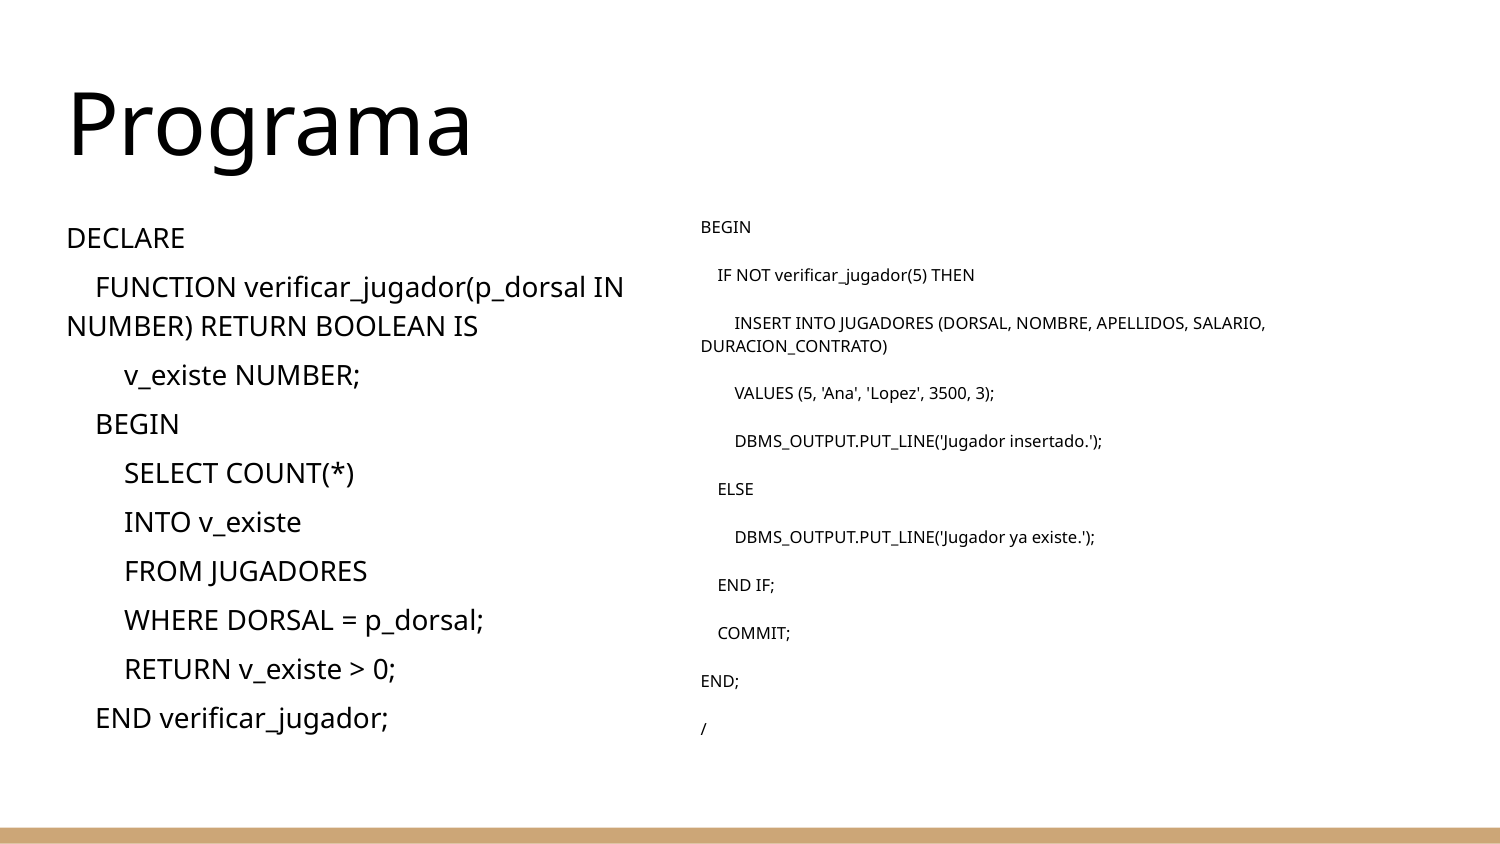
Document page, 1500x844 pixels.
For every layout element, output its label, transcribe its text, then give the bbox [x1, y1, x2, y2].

title Programa [51, 51, 1449, 189]
text_box BEGIN IF NOT verificar_jugador(5) THEN INSERT INTO JUGADORES (DORSAL, NOMBRE, APELLIDOS, SALARIO, DURACION_CONTRATO) VALUES (5, 'Ana', 'Lopez', 3500, 3); DBMS_OUTPUT.PUT_LINE('Jugador insertado.'); ELSE DBMS_OUTPUT.PUT_LINE('Jugador ya existe.'); END IF; COMMIT; END; / [685, 198, 1353, 750]
list DECLARE FUNCTION verificar_jugador(p_dorsal IN NUMBER) RETURN BOOLEAN IS v_existe NUMBER; BEGIN SELECT COUNT(*) INTO v_existe FROM JUGADORES WHERE DORSAL = p_dorsal; RETURN v_existe > 0; END verificar_jugador; [51, 200, 676, 752]
